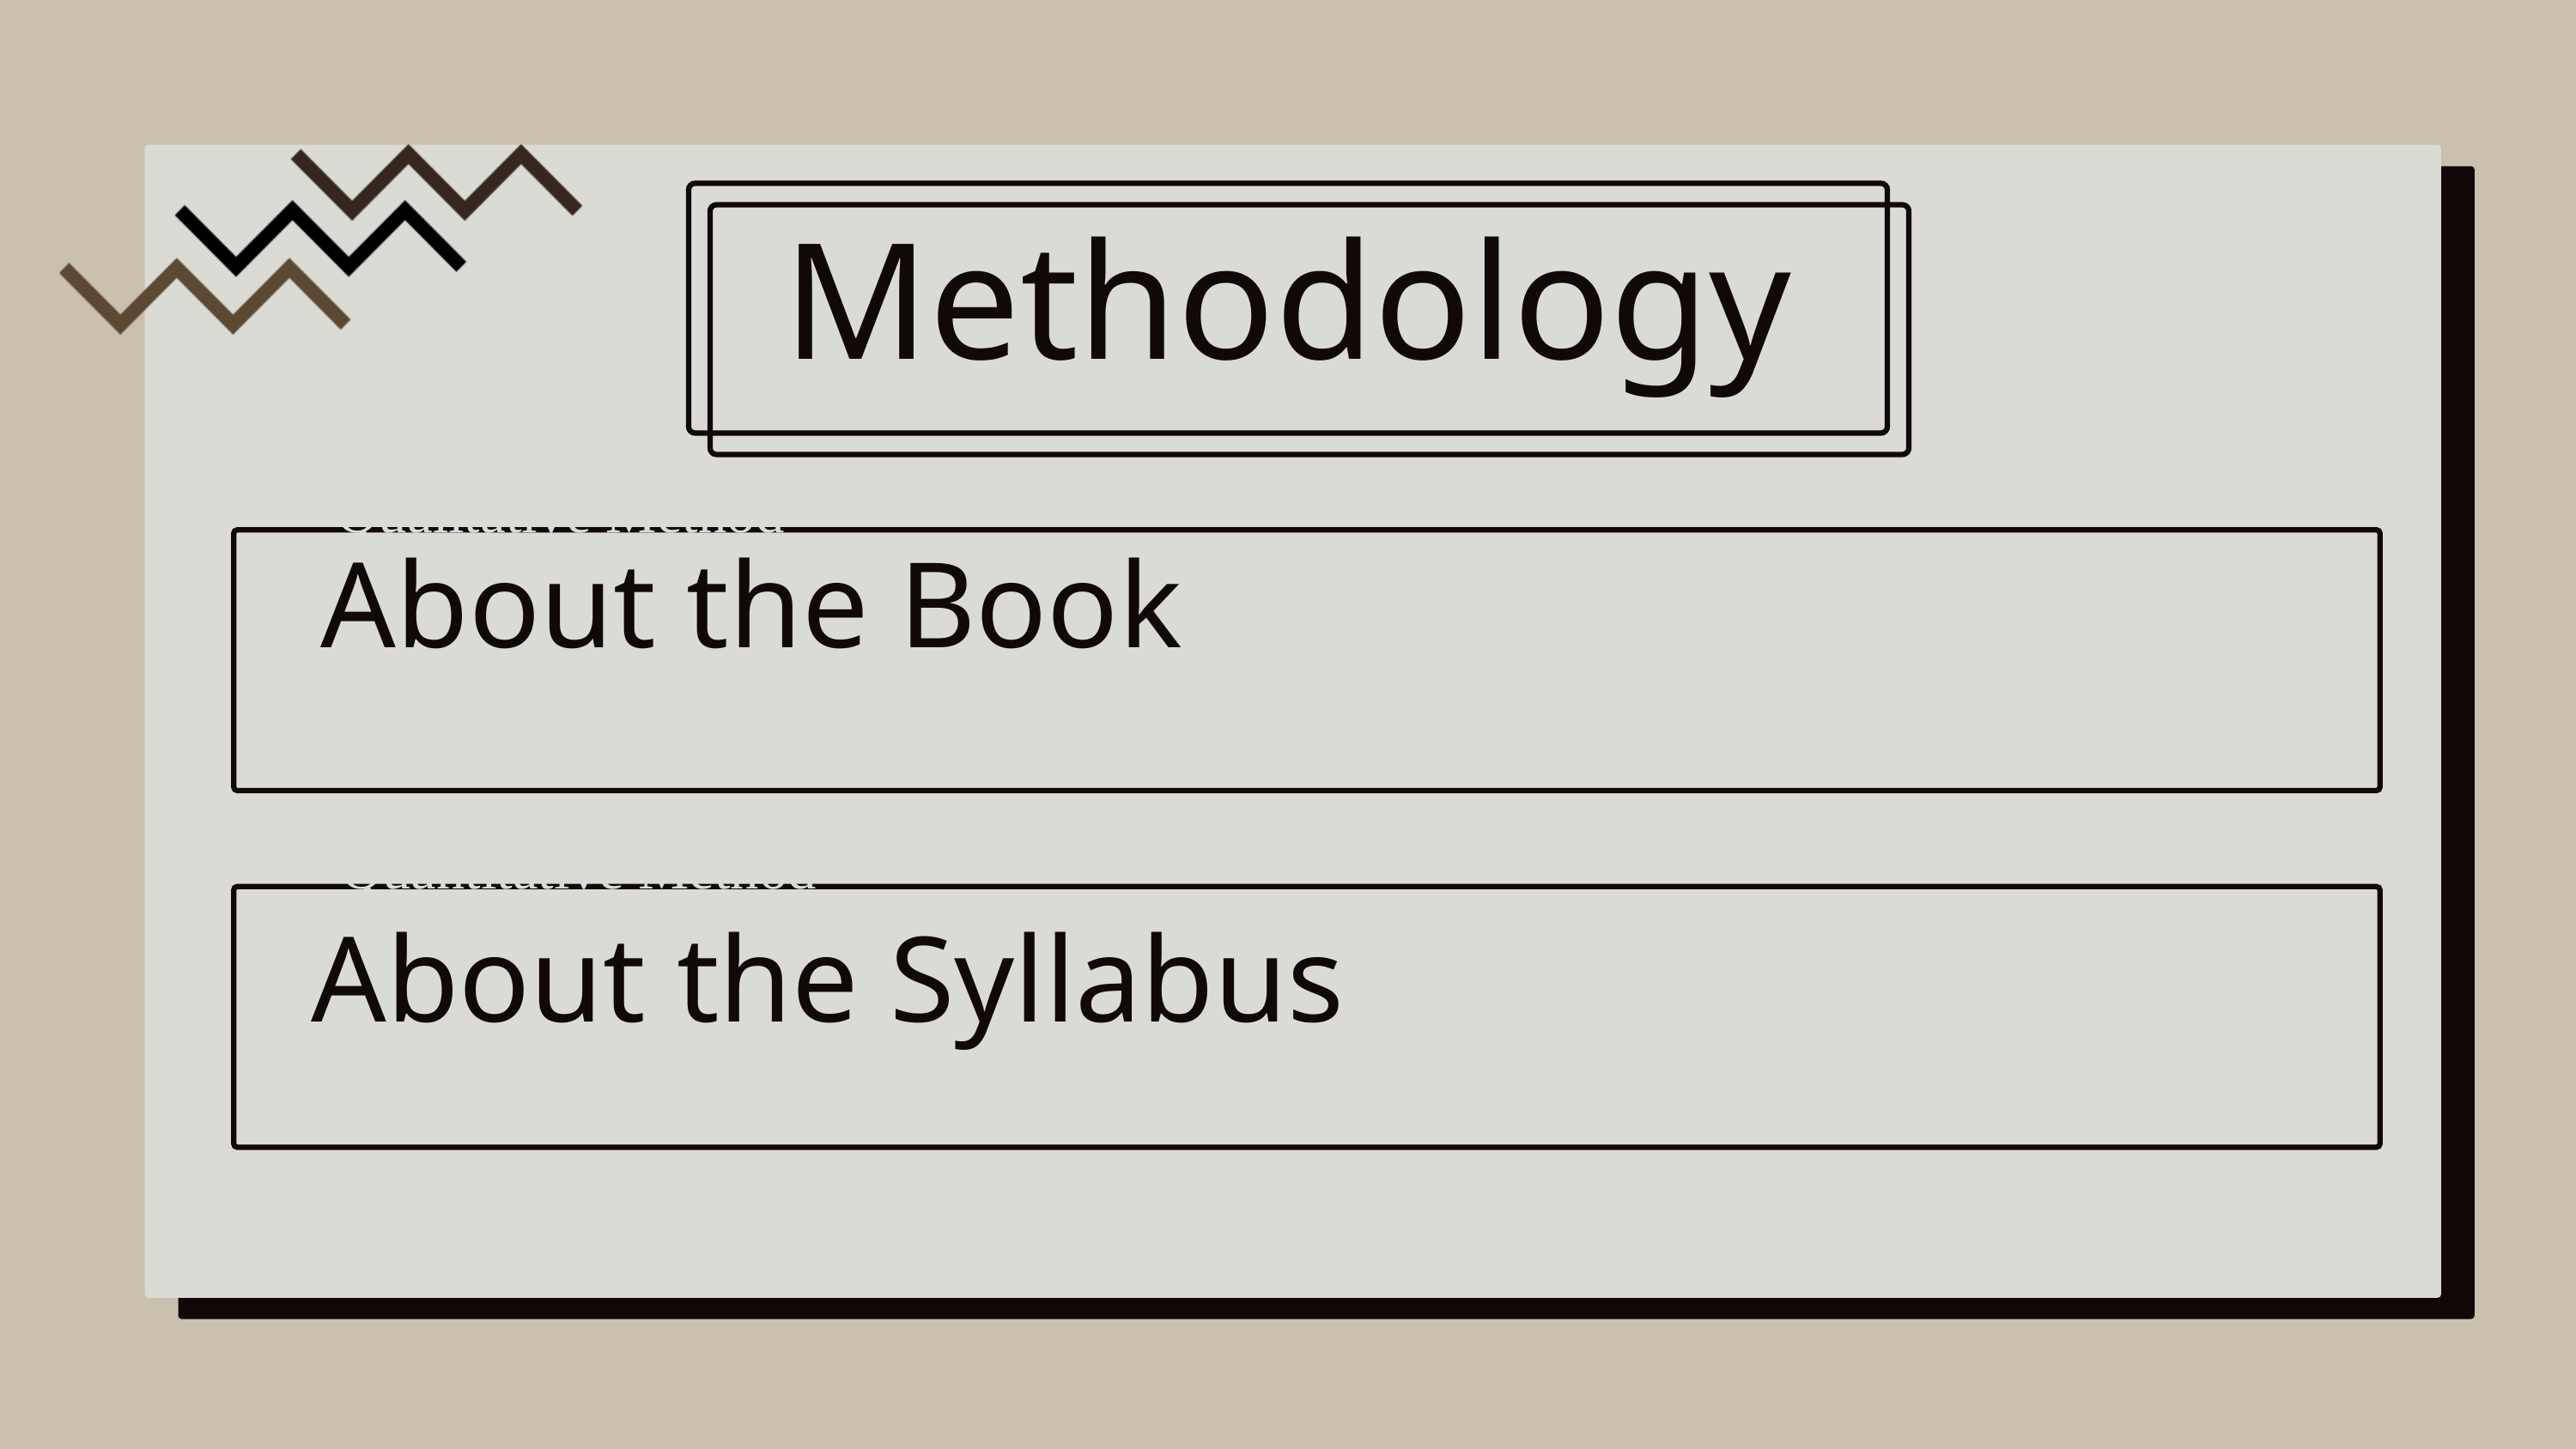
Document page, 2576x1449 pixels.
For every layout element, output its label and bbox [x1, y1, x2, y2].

text_box [709, 204, 1910, 455]
text_box [178, 166, 2475, 1319]
text_box [59, 144, 143, 335]
text_box [233, 886, 2380, 1148]
text_box [688, 183, 1888, 433]
text_box [144, 144, 2442, 1298]
text_box [233, 529, 2380, 791]
